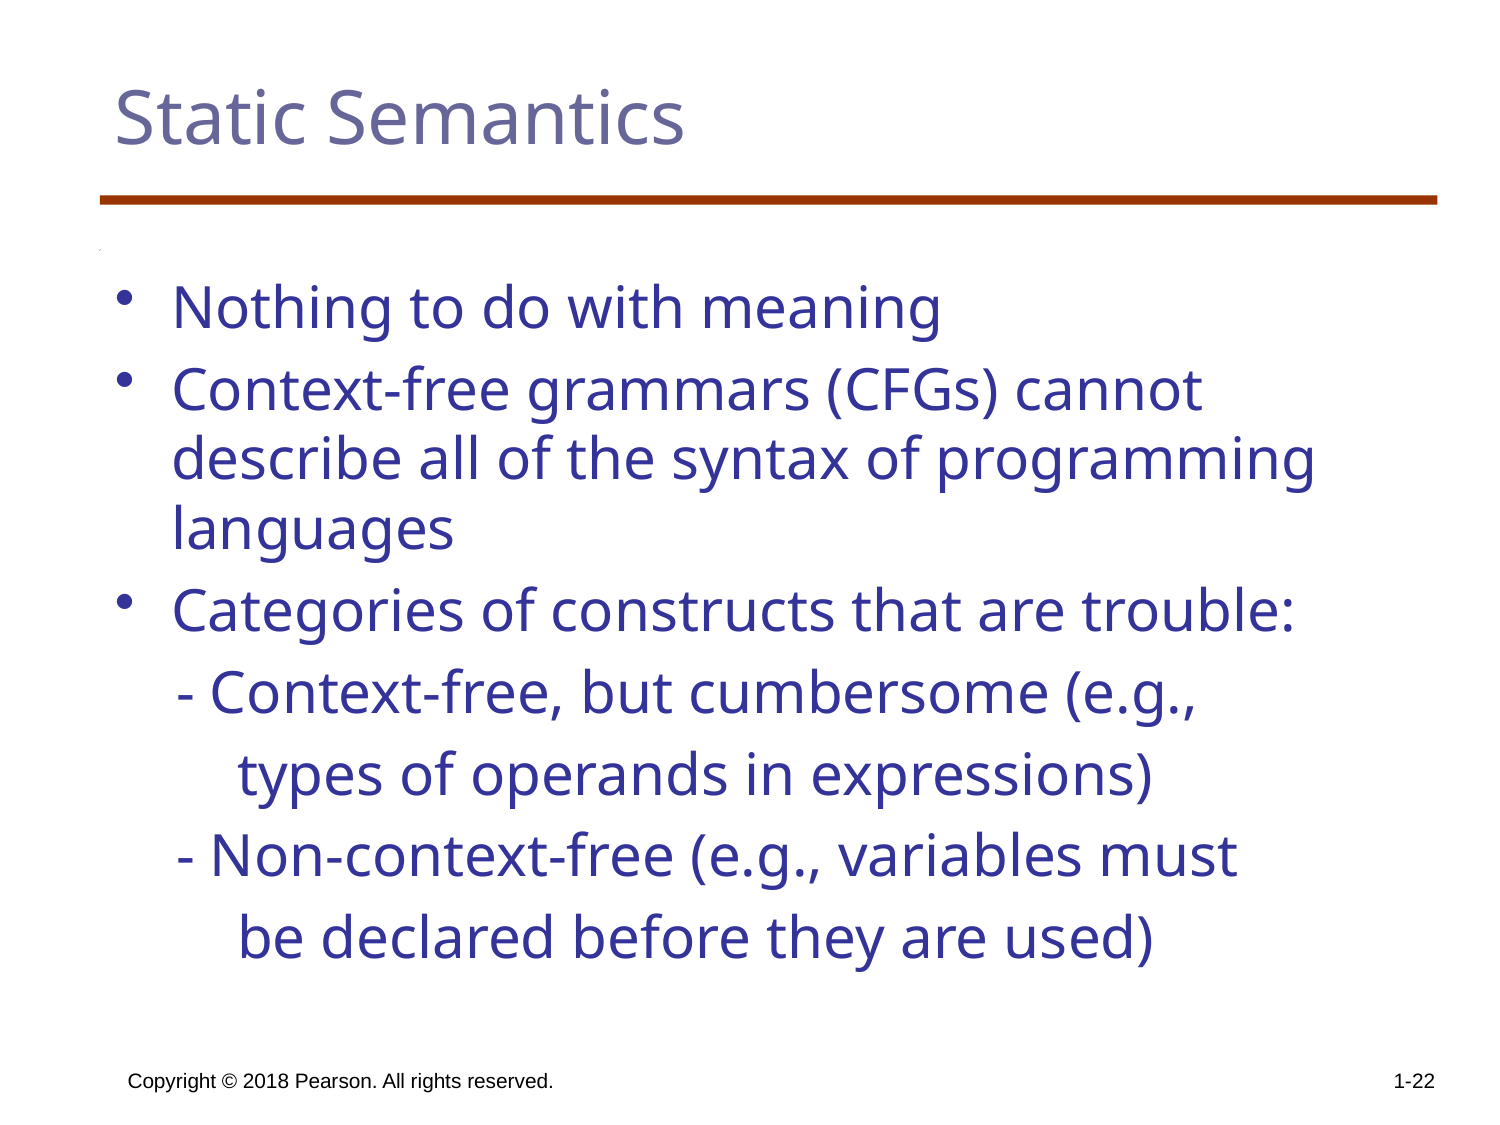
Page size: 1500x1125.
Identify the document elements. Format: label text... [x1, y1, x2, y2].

footer Copyright © 2018 Pearson. All rights reserved. [112, 1024, 801, 1101]
slide_number 1-22 [1137, 1024, 1451, 1101]
title Static Semantics [99, 62, 1438, 250]
list Nothing to do with meaning Context-free grammars (CFGs) cannot describe all of the syntax of programming languages Categories of constructs that are trouble: - Context-free, but cumbersome (e.g., types of operands in expressions) - Non-context-free (e.g., variables must be declared before they are used) [99, 262, 1438, 1013]
